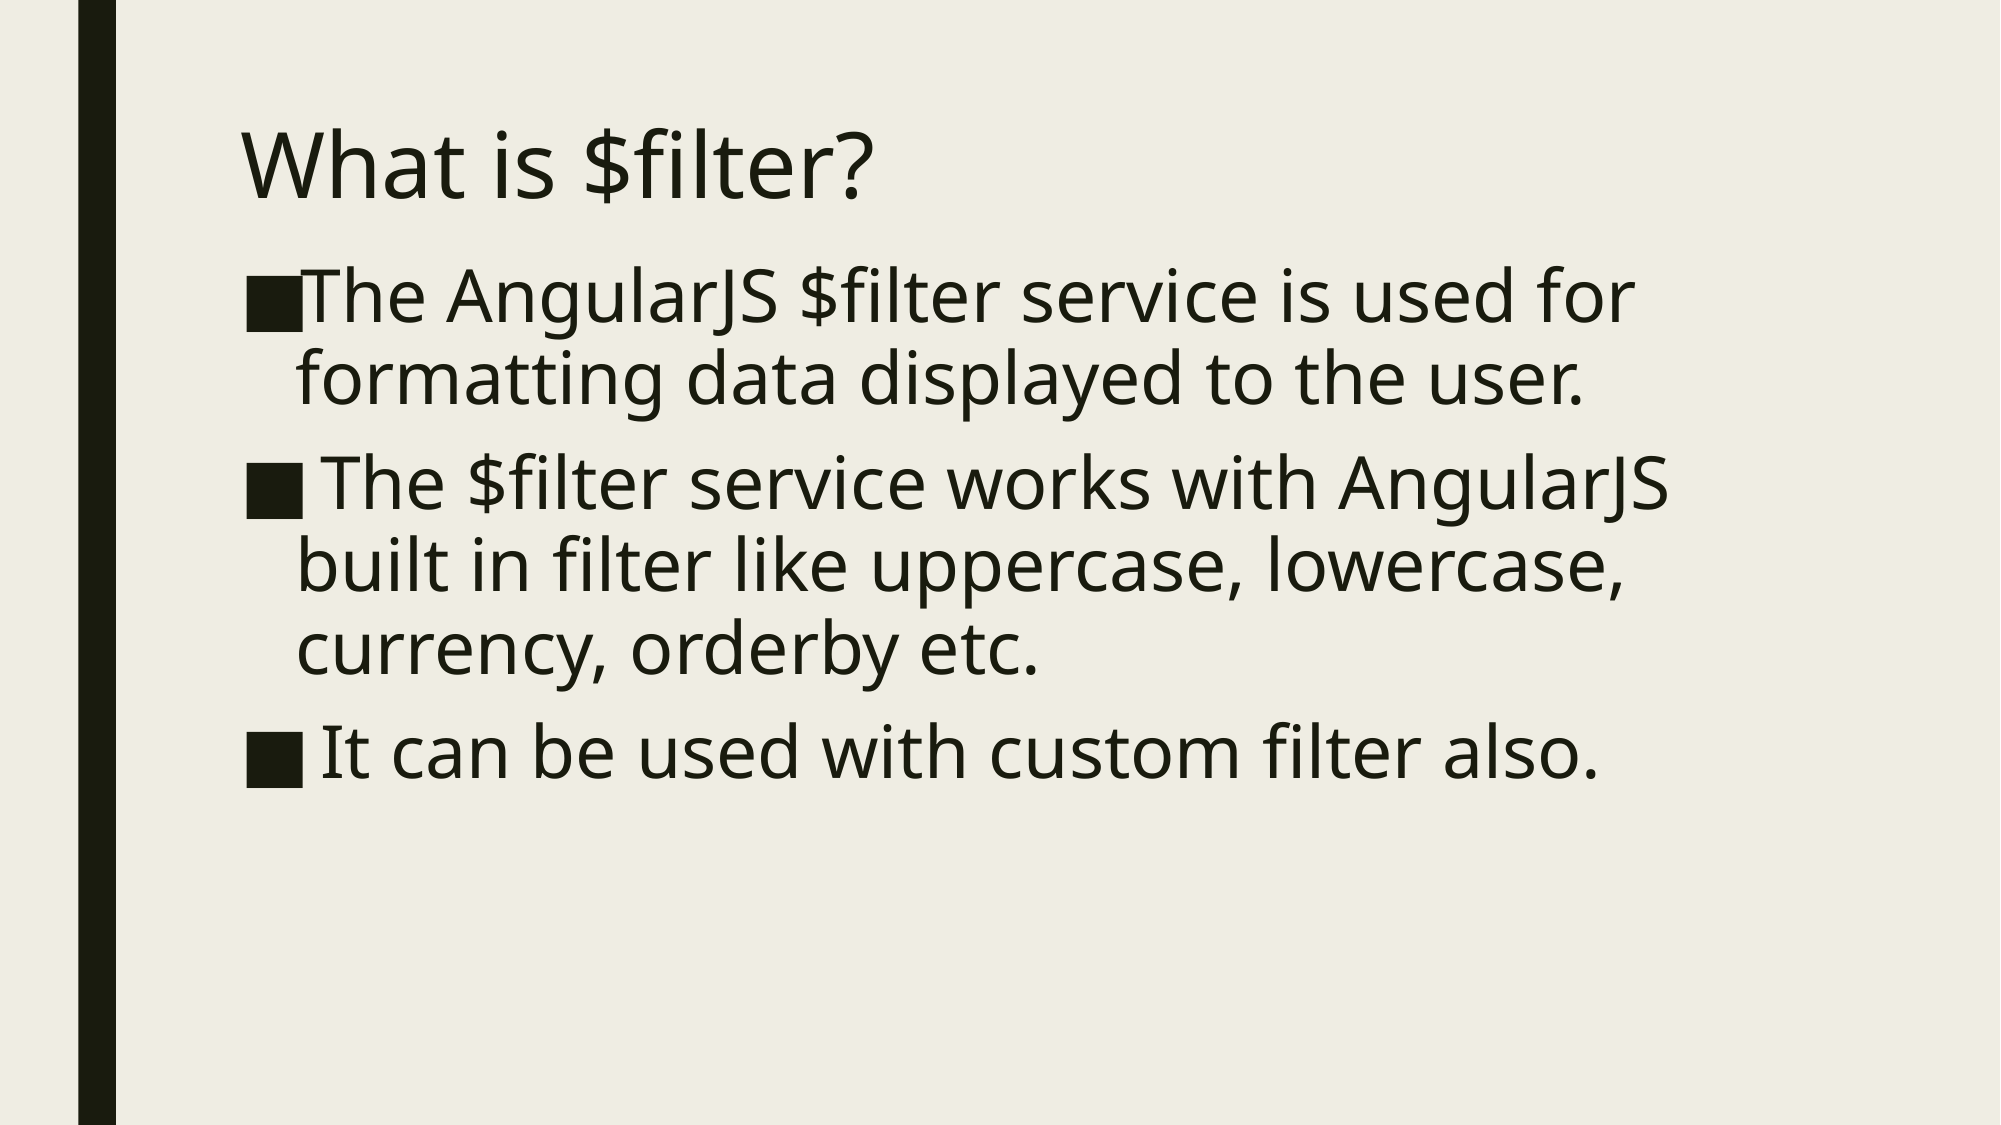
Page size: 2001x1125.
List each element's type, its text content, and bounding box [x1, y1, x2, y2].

title What is $filter? [225, 112, 1800, 248]
list The AngularJS $filter service is used for formatting data displayed to the user. The $filter service works with AngularJS built in filter like uppercase, lowercase, currency, orderby etc. It can be used with custom filter also. [225, 248, 1800, 963]
